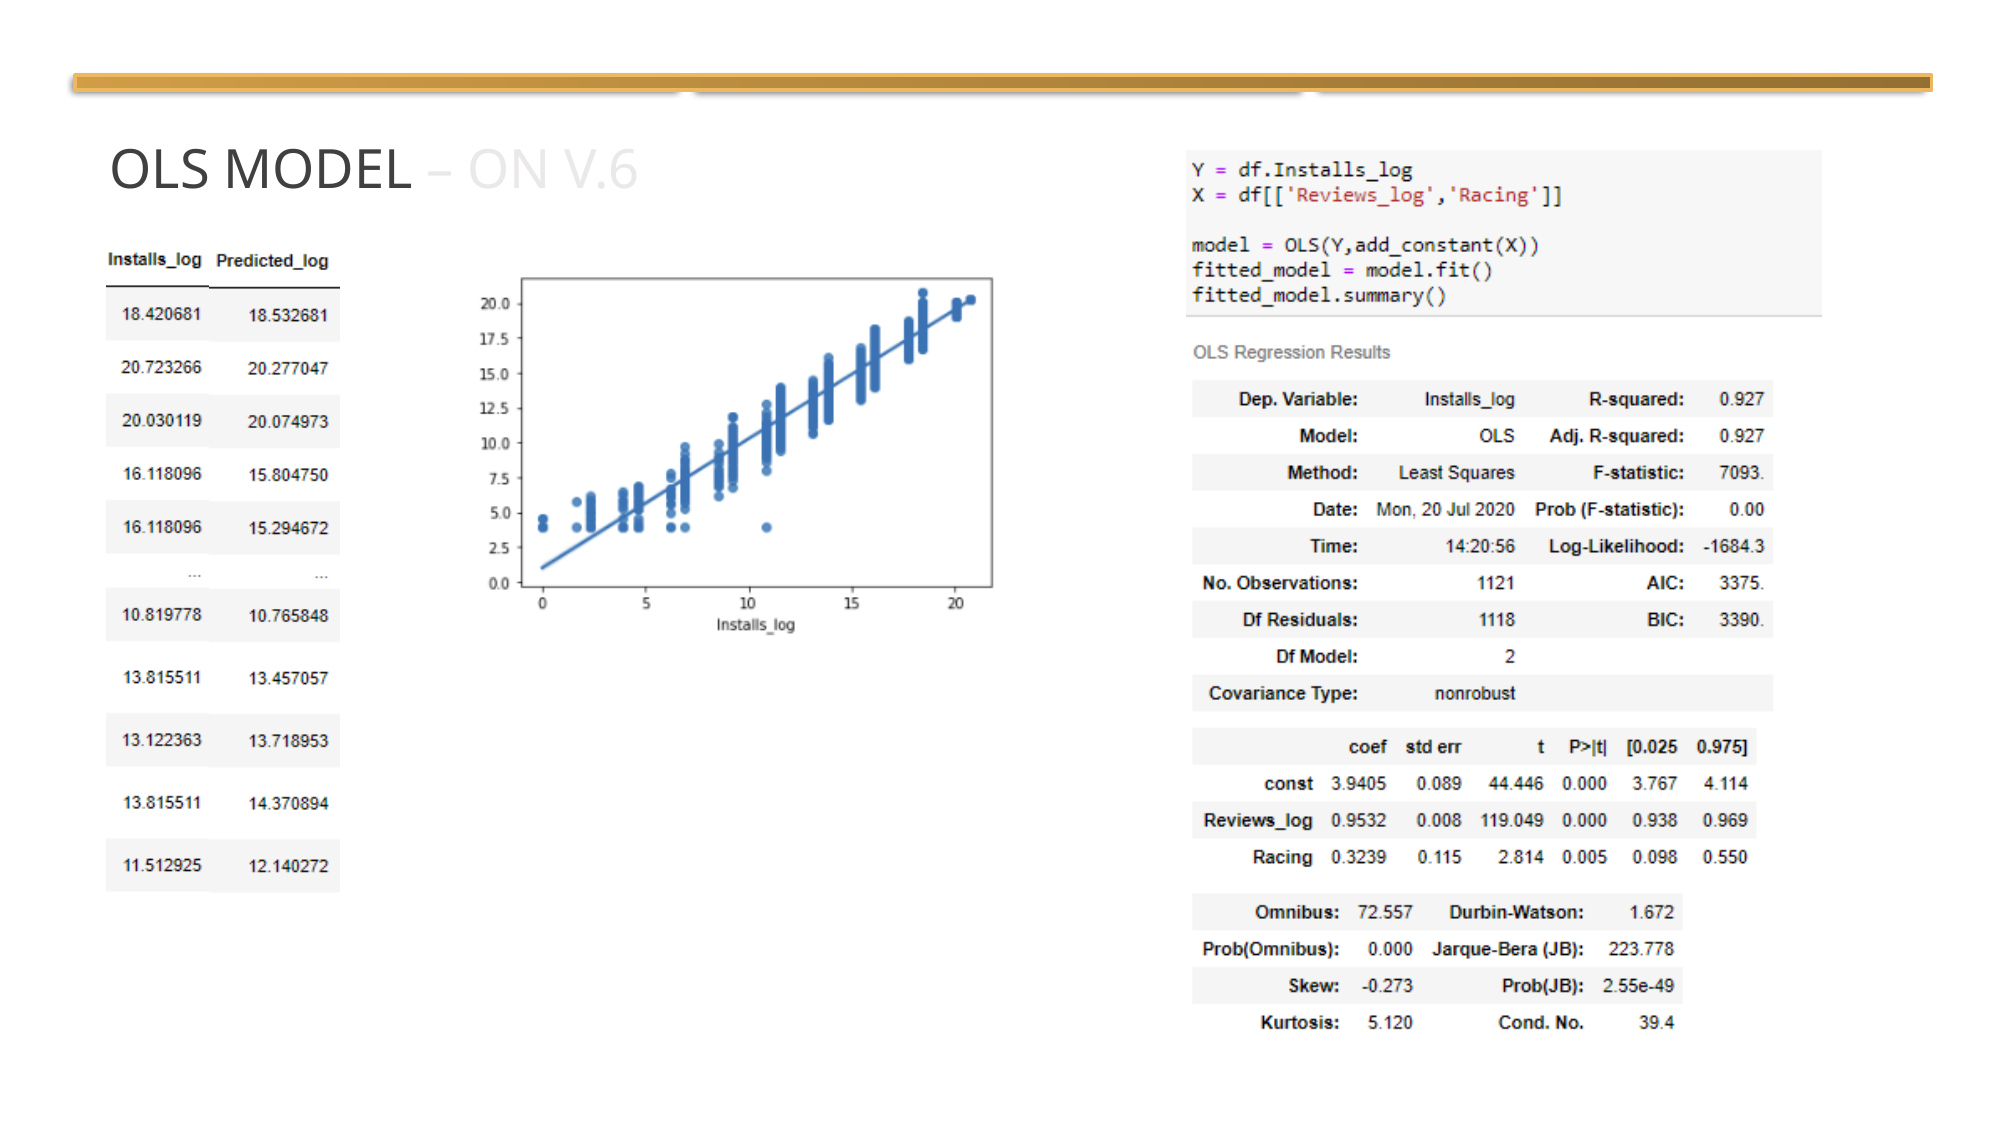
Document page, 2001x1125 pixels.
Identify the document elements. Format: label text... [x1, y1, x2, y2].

title OLS Model – on v.6 [94, 119, 662, 207]
picture [470, 262, 1021, 640]
picture [1185, 149, 1822, 1077]
text_box [73, 73, 1933, 92]
picture [106, 244, 341, 900]
